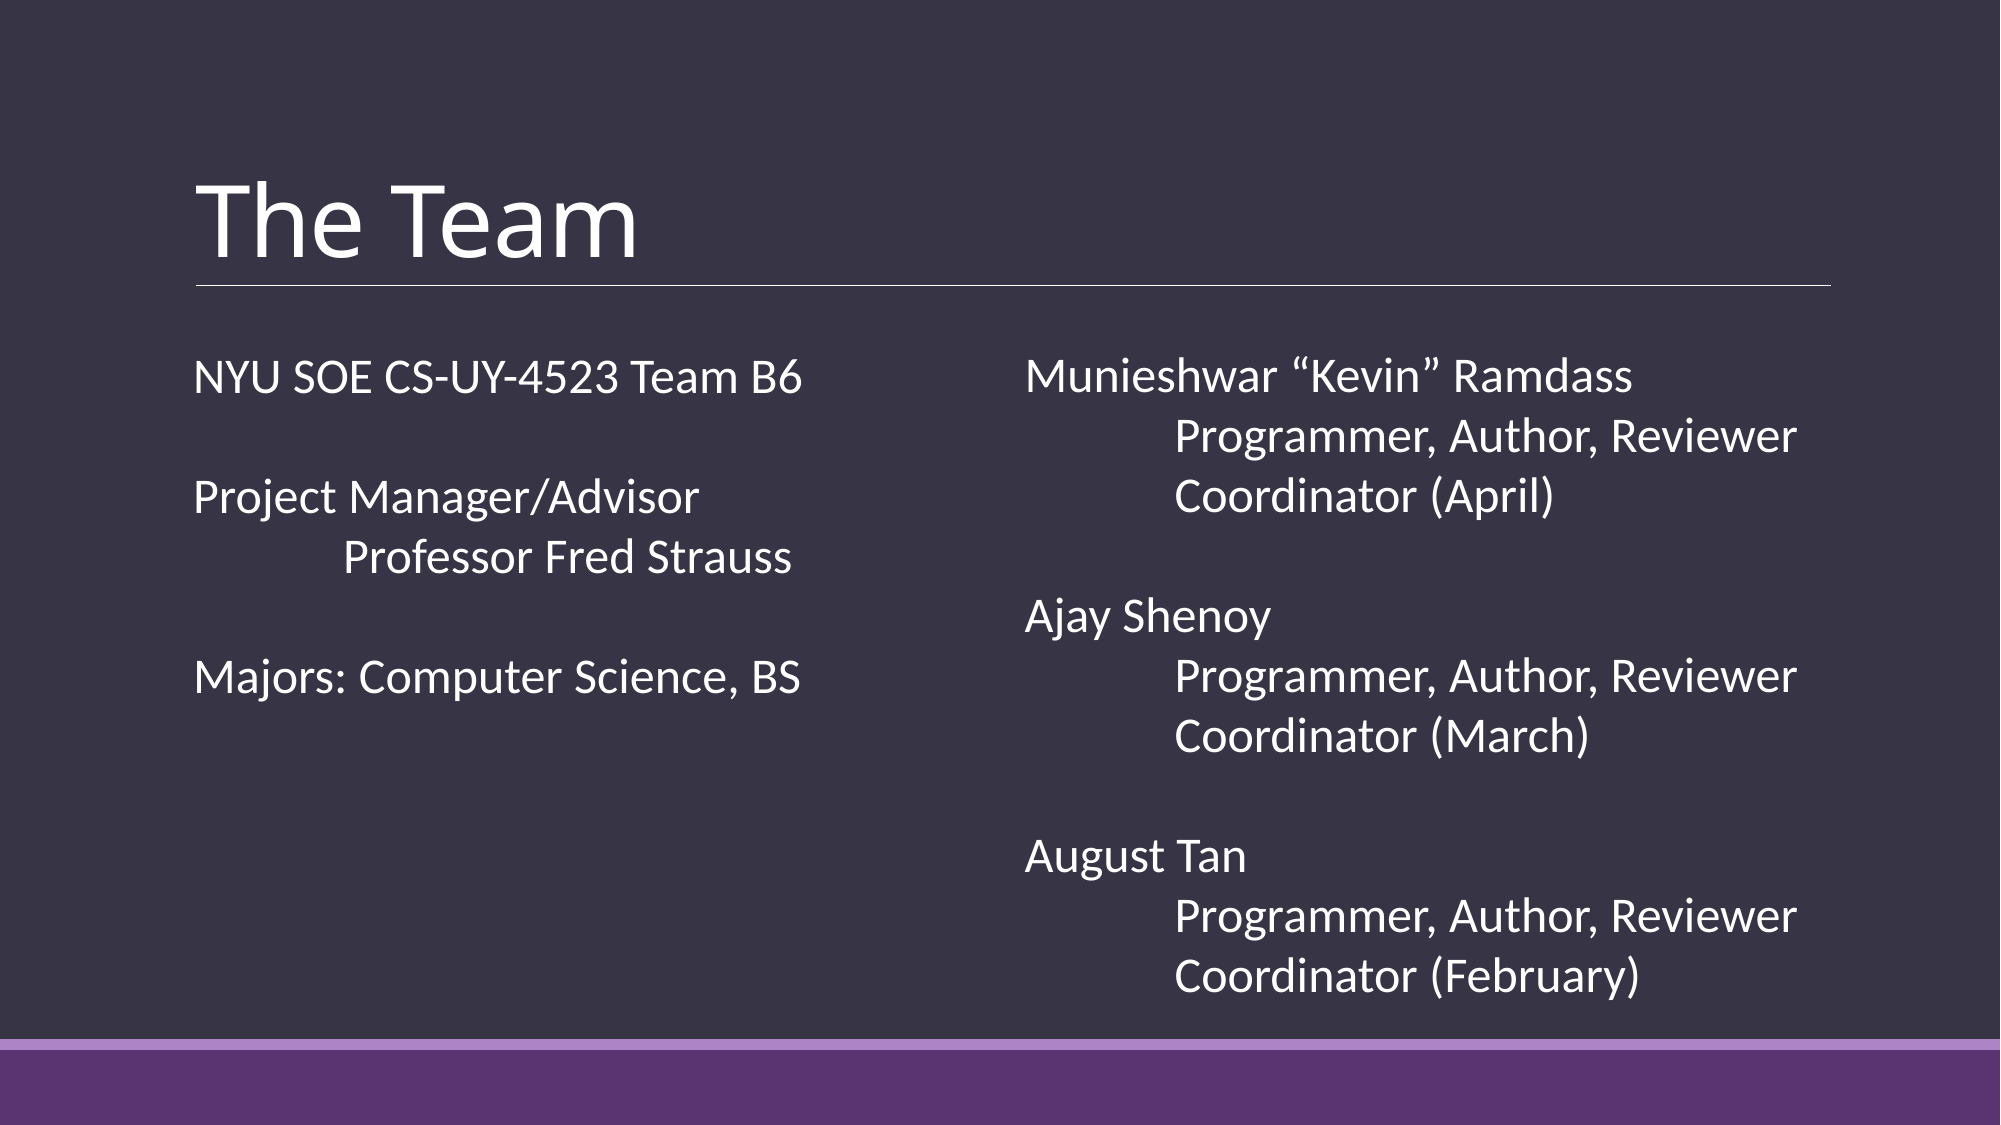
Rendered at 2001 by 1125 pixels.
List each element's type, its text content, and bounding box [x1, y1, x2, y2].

text_box NYU SOE CS-UY-4523 Team B6 Project Manager/Advisor Professor Fred Strauss Majors: Computer Science, BS [178, 336, 992, 757]
title The Team [180, 47, 1830, 285]
text_box Munieshwar “Kevin” Ramdass Programmer, Author, Reviewer Coordinator (April) Ajay Shenoy Programmer, Author, Reviewer Coordinator (March) August Tan Programmer, Author, Reviewer Coordinator (February) [1009, 334, 1830, 1010]
